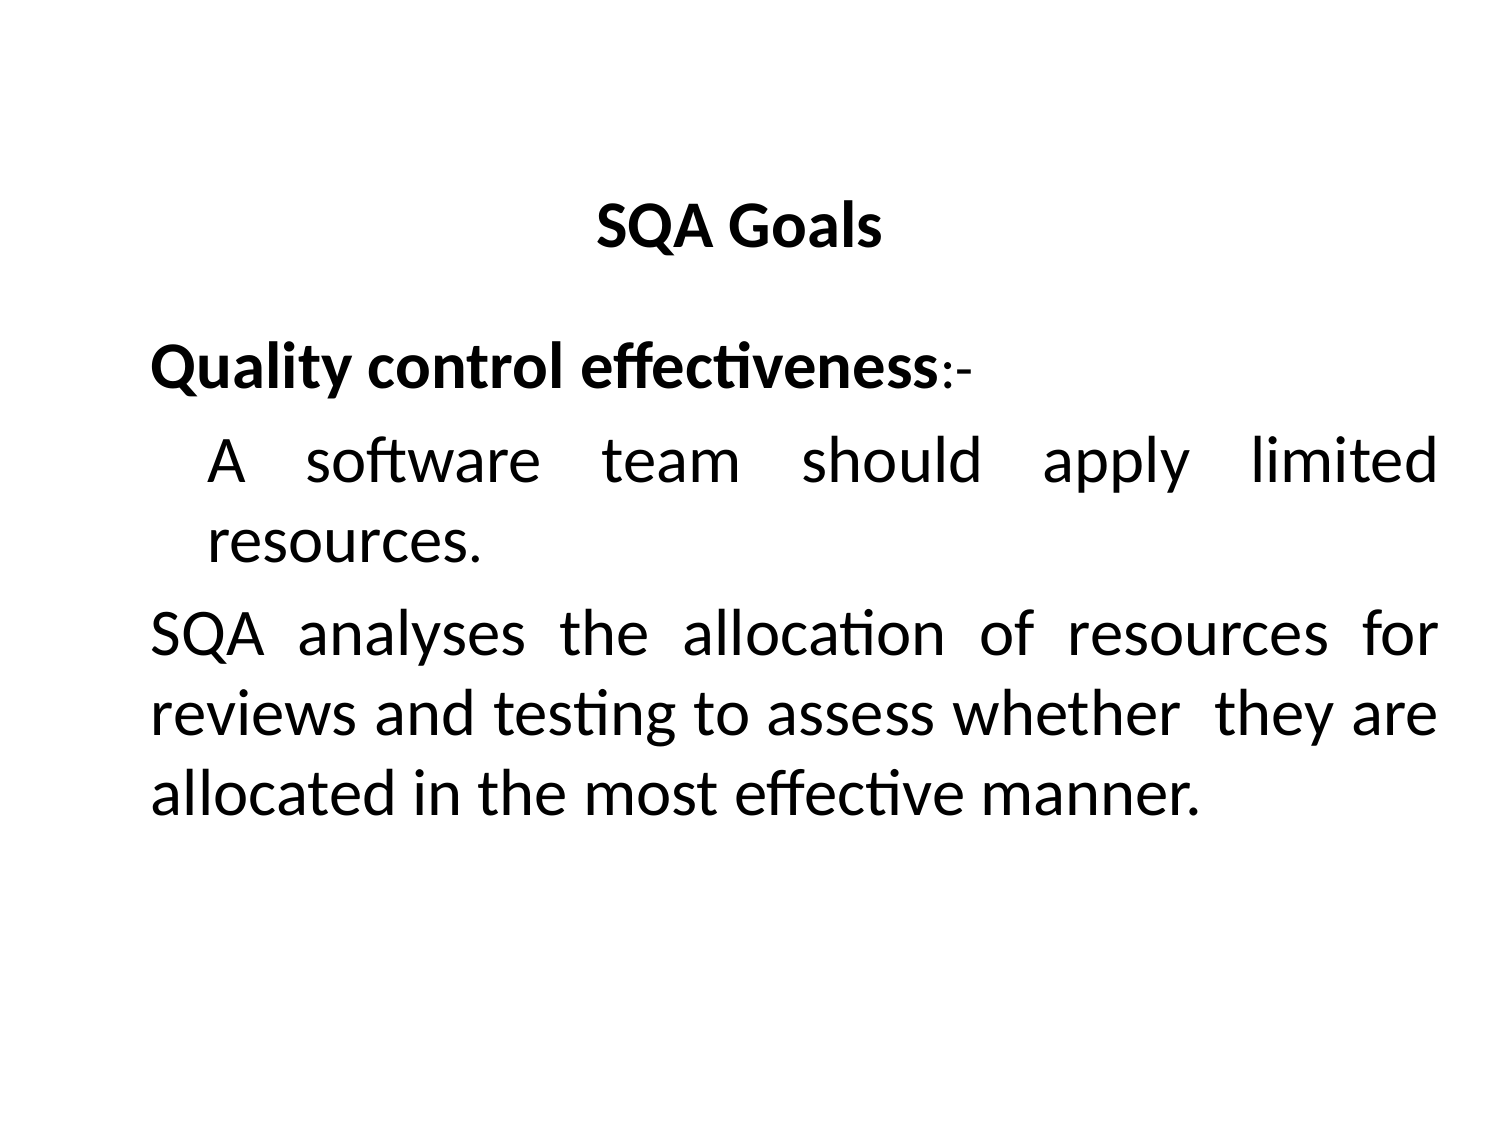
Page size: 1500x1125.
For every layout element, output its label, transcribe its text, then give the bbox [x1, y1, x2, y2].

title SQA Goals [64, 126, 1415, 315]
list Quality control effectiveness:- A software team should apply limited resources. SQA analyses the allocation of resources for reviews and testing to assess whether they are allocated in the most effective manner. [135, 314, 1456, 915]
